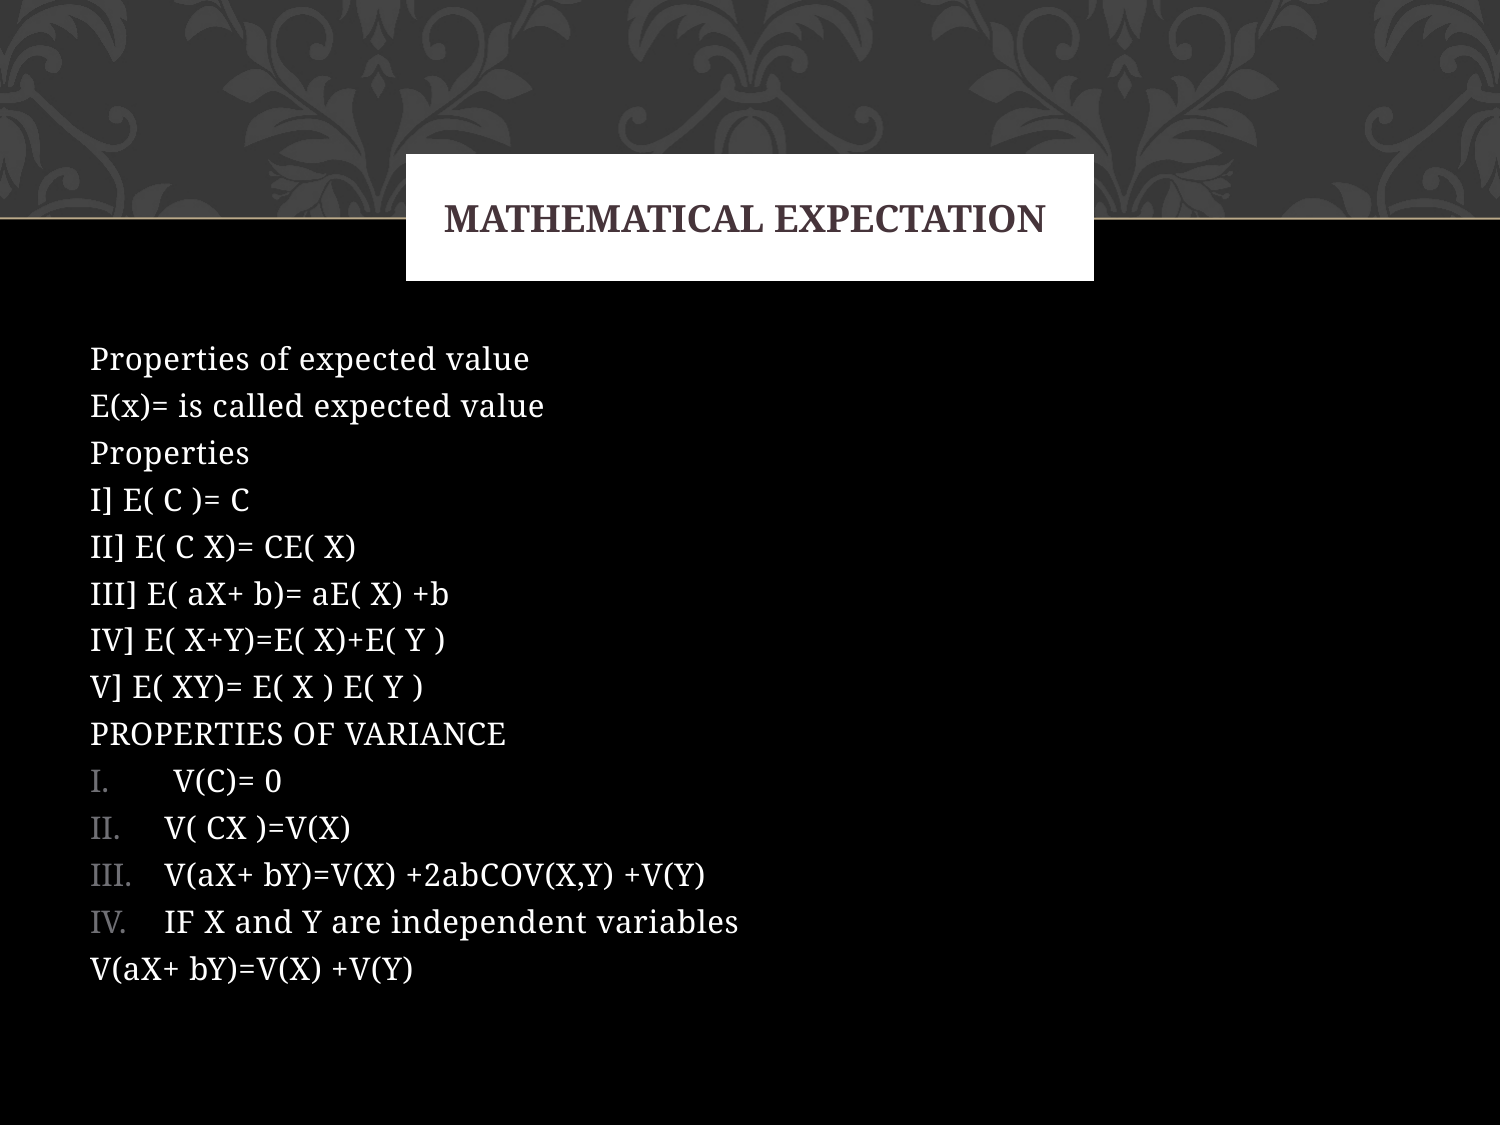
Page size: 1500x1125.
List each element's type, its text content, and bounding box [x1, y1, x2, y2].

title Mathematical expectation [406, 154, 1094, 281]
